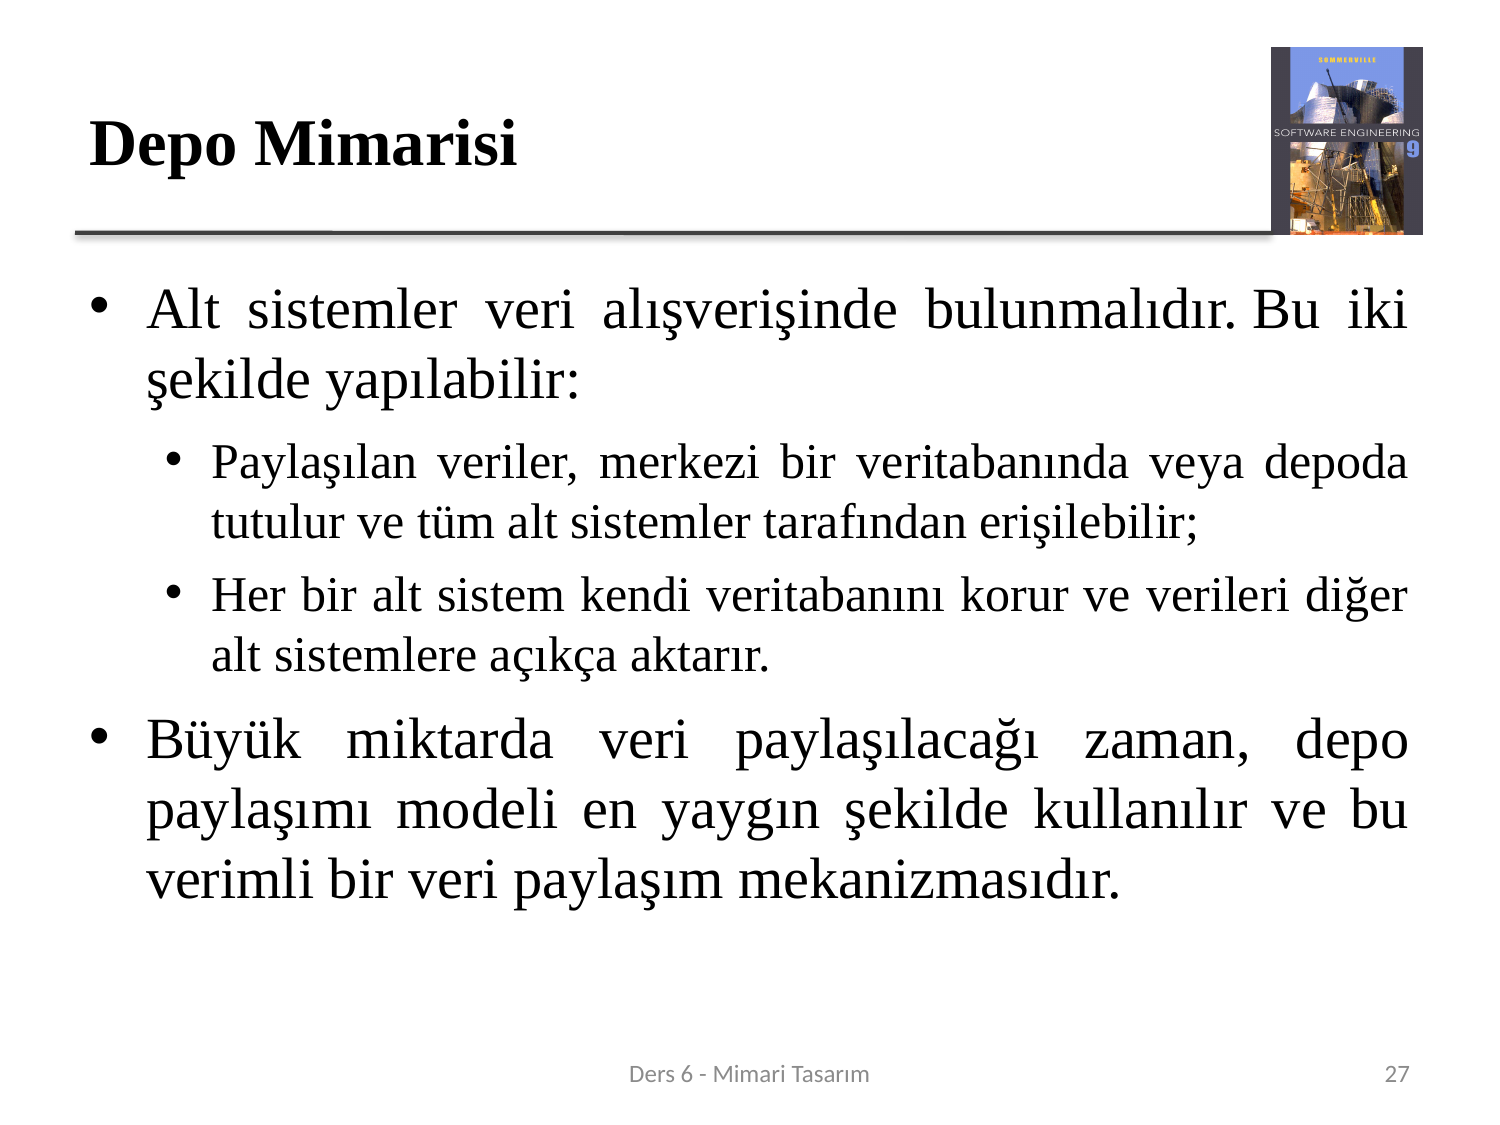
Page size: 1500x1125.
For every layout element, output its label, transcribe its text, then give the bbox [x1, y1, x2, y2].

slide_number 27 [1074, 1042, 1425, 1103]
title Depo Mimarisi [74, 44, 1272, 233]
picture [1272, 47, 1423, 235]
footer Ders 6 - Mimari Tasarım [512, 1042, 988, 1103]
list Alt sistemler veri alışverişinde bulunmalıdır. Bu iki şekilde yapılabilir: Paylaşılan veriler, merkezi bir veritabanında veya depoda tutulur ve tüm alt sistemler tarafından erişilebilir; Her bir alt sistem kendi veritabanını korur ve verileri diğer alt sistemlere açıkça aktarır. Büyük miktarda veri paylaşılacağı zaman, depo paylaşımı modeli en yaygın şekilde kullanılır ve bu verimli bir veri paylaşım mekanizmasıdır. [75, 262, 1425, 1005]
